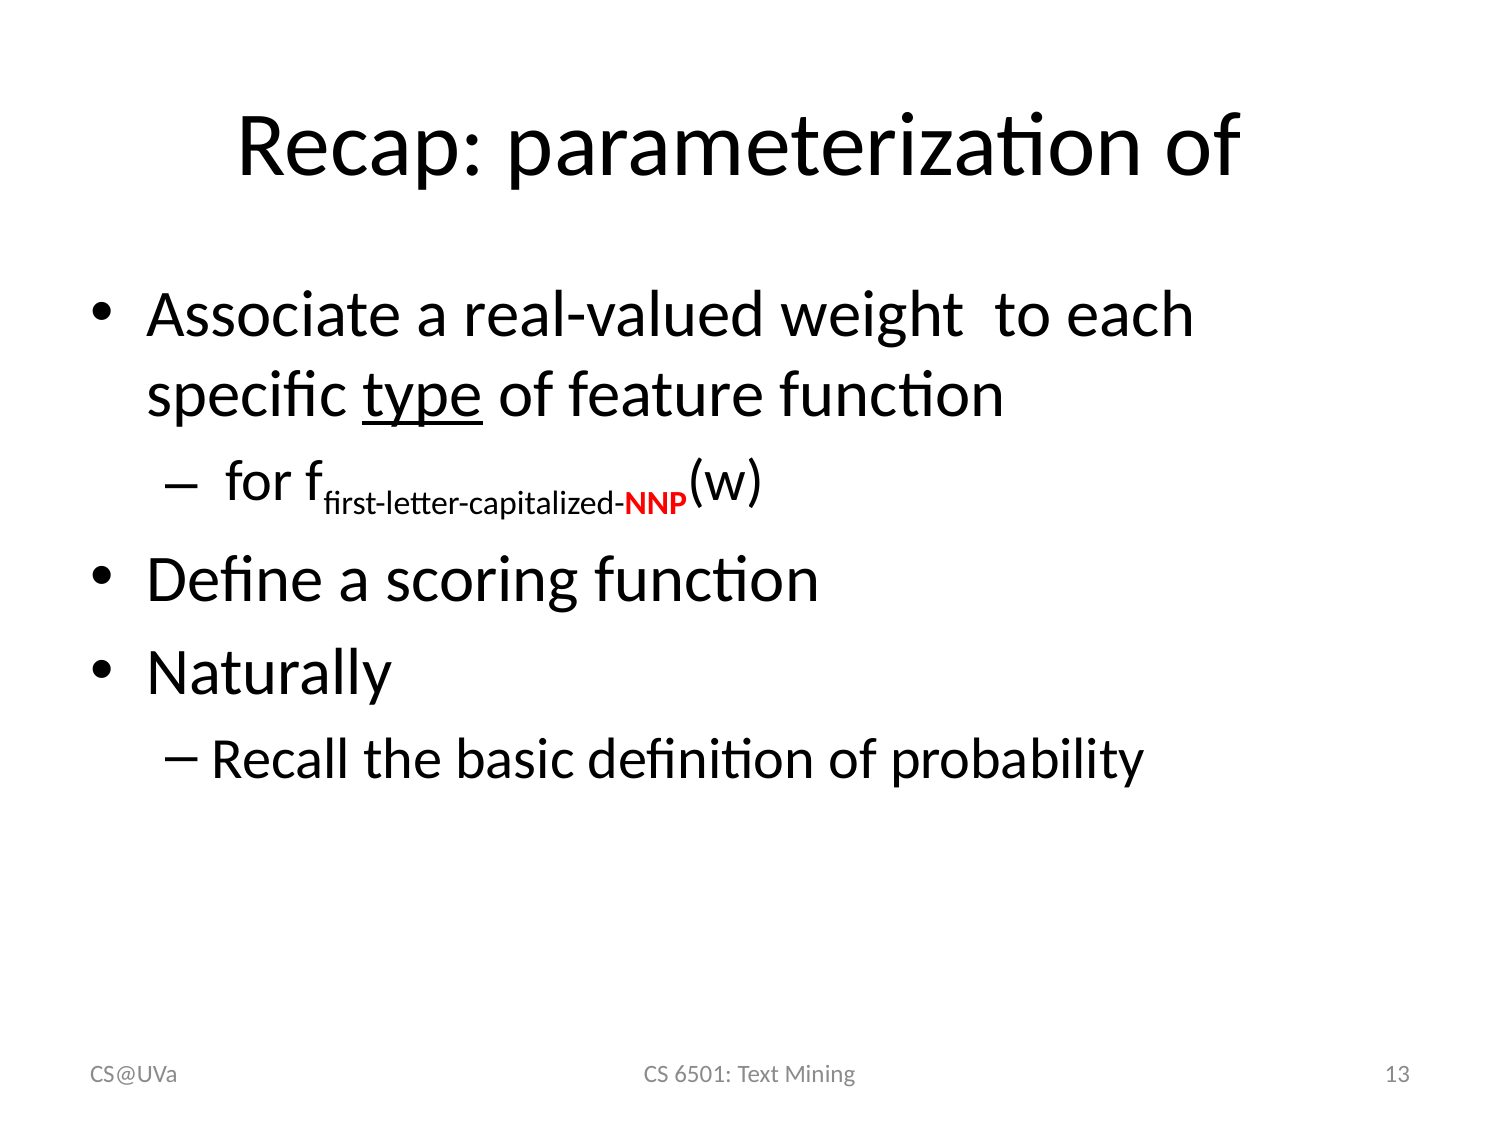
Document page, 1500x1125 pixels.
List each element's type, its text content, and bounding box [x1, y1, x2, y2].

slide_number CS@UVa [75, 1042, 425, 1103]
slide_number 13 [1074, 1042, 1425, 1103]
footer CS 6501: Text Mining [512, 1042, 988, 1103]
